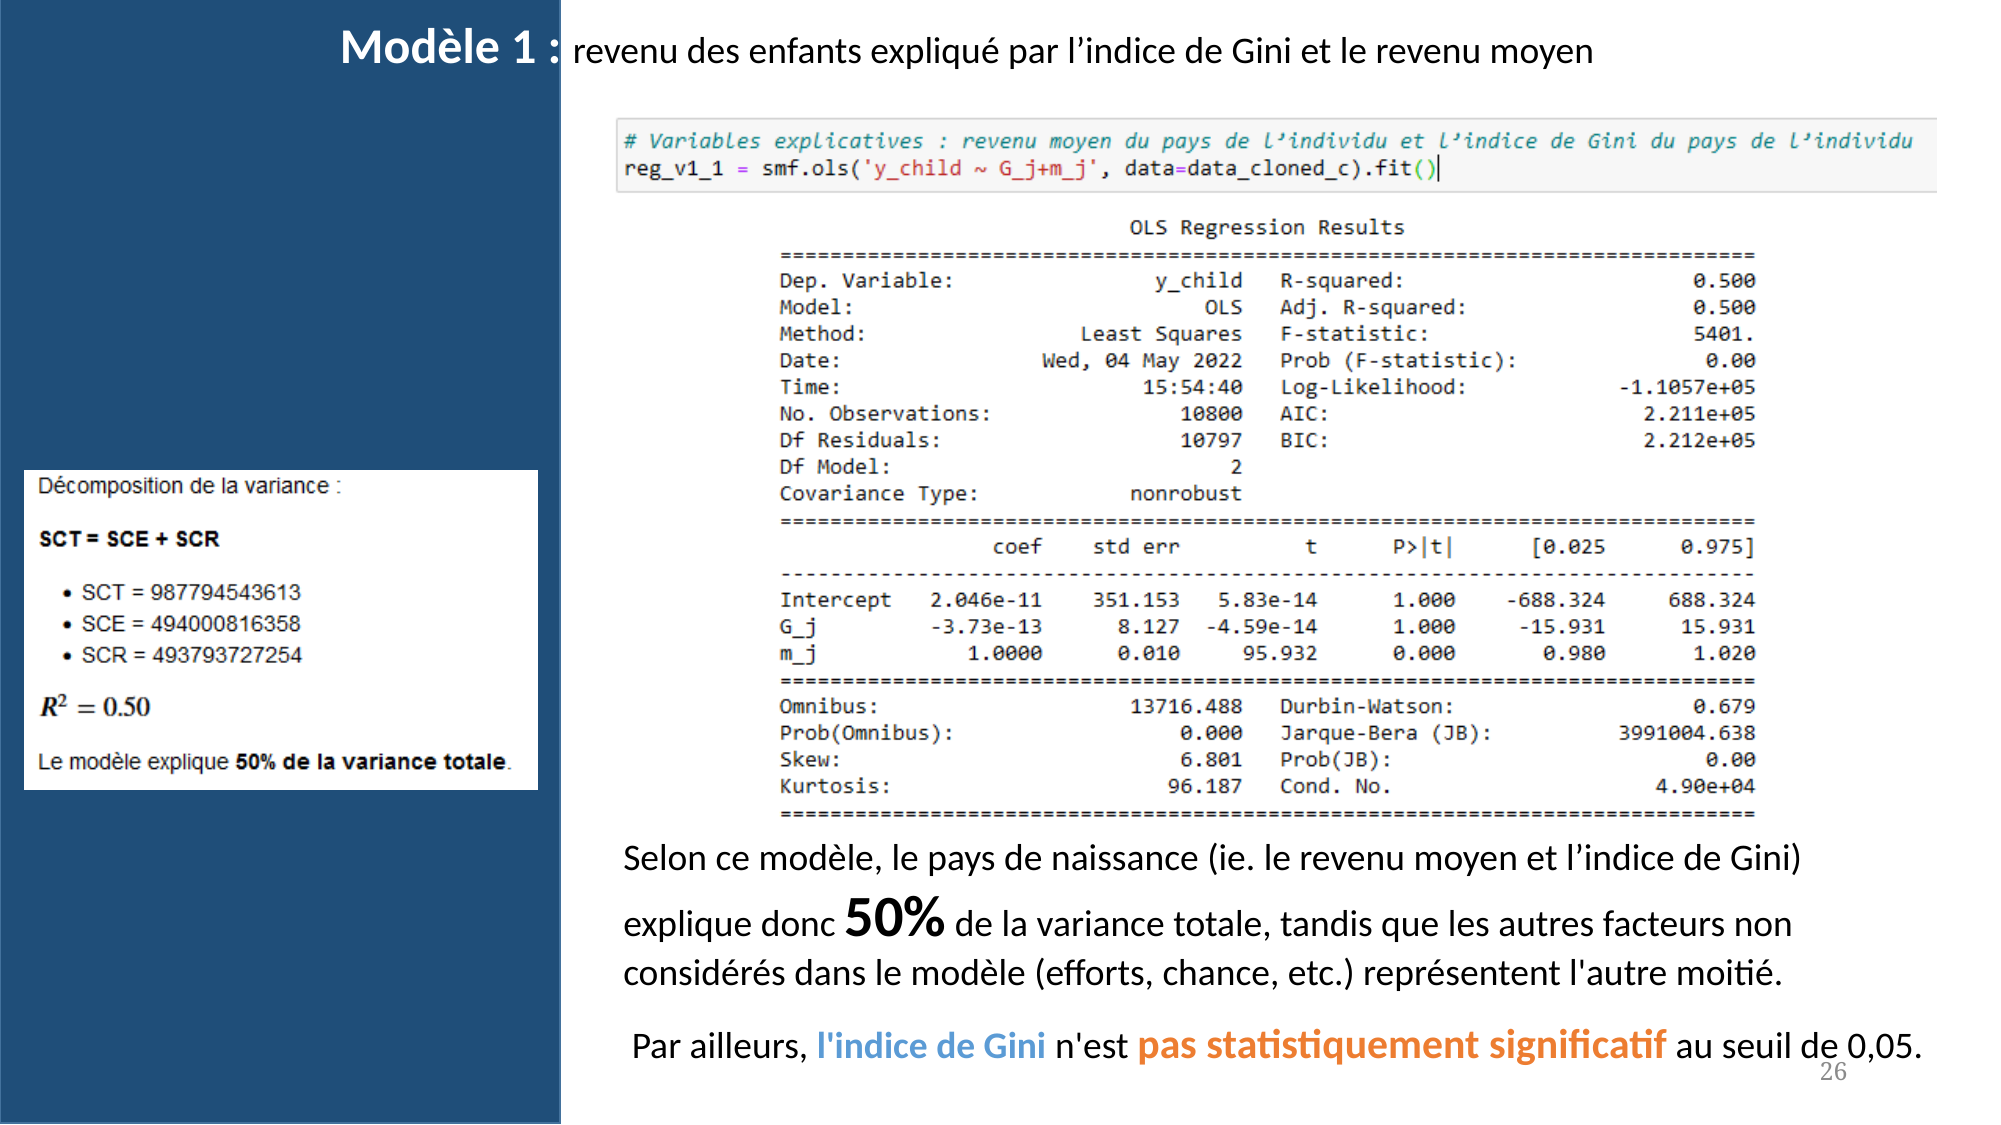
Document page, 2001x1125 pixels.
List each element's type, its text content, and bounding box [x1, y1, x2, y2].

text_box Par ailleurs, l'indice de Gini n'est pas statistiquement significatif au seuil de 0,05. [616, 964, 2000, 1075]
text_box Selon ce modèle, le pays de naissance (ie. le revenu moyen et l’indice de Gini) explique donc 50% de la variance totale, tandis que les autres facteurs non considérés dans le modèle (efforts, chance, etc.) représentent l'autre moitié. [608, 825, 1937, 1001]
picture [607, 115, 1937, 201]
picture [24, 470, 538, 790]
text_box Modèle 1 : revenu des enfants expliqué par l’indice de Gini et le revenu moyen [324, 6, 1611, 82]
text_box [0, 0, 561, 1124]
picture [755, 208, 1789, 839]
slide_number 26 [1412, 1075, 1863, 1103]
